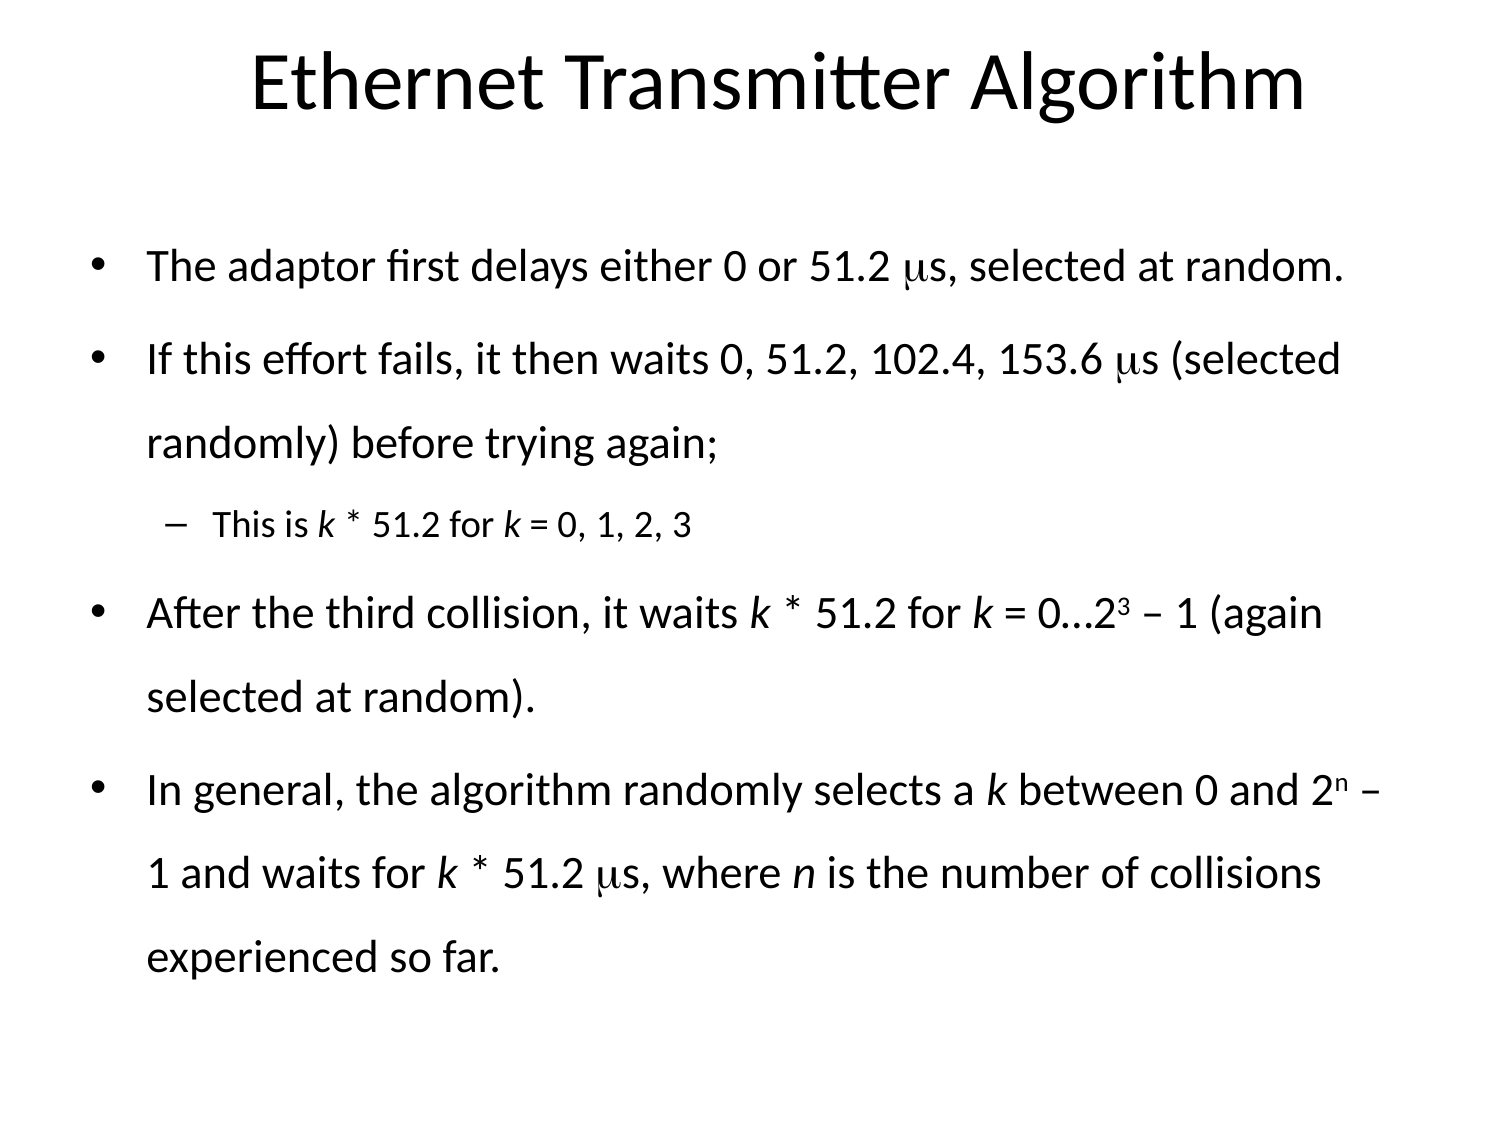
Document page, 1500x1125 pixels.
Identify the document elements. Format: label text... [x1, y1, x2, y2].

list The adaptor first delays either 0 or 51.2 s, selected at random. If this effort fails, it then waits 0, 51.2, 102.4, 153.6 s (selected randomly) before trying again; This is k * 51.2 for k = 0, 1, 2, 3 After the third collision, it waits k * 51.2 for k = 0…23 – 1 (again selected at random). In general, the algorithm randomly selects a k between 0 and 2n – 1 and waits for k * 51.2 s, where n is the number of collisions experienced so far. [75, 200, 1425, 1005]
title Ethernet Transmitter Algorithm [100, 17, 1459, 135]
